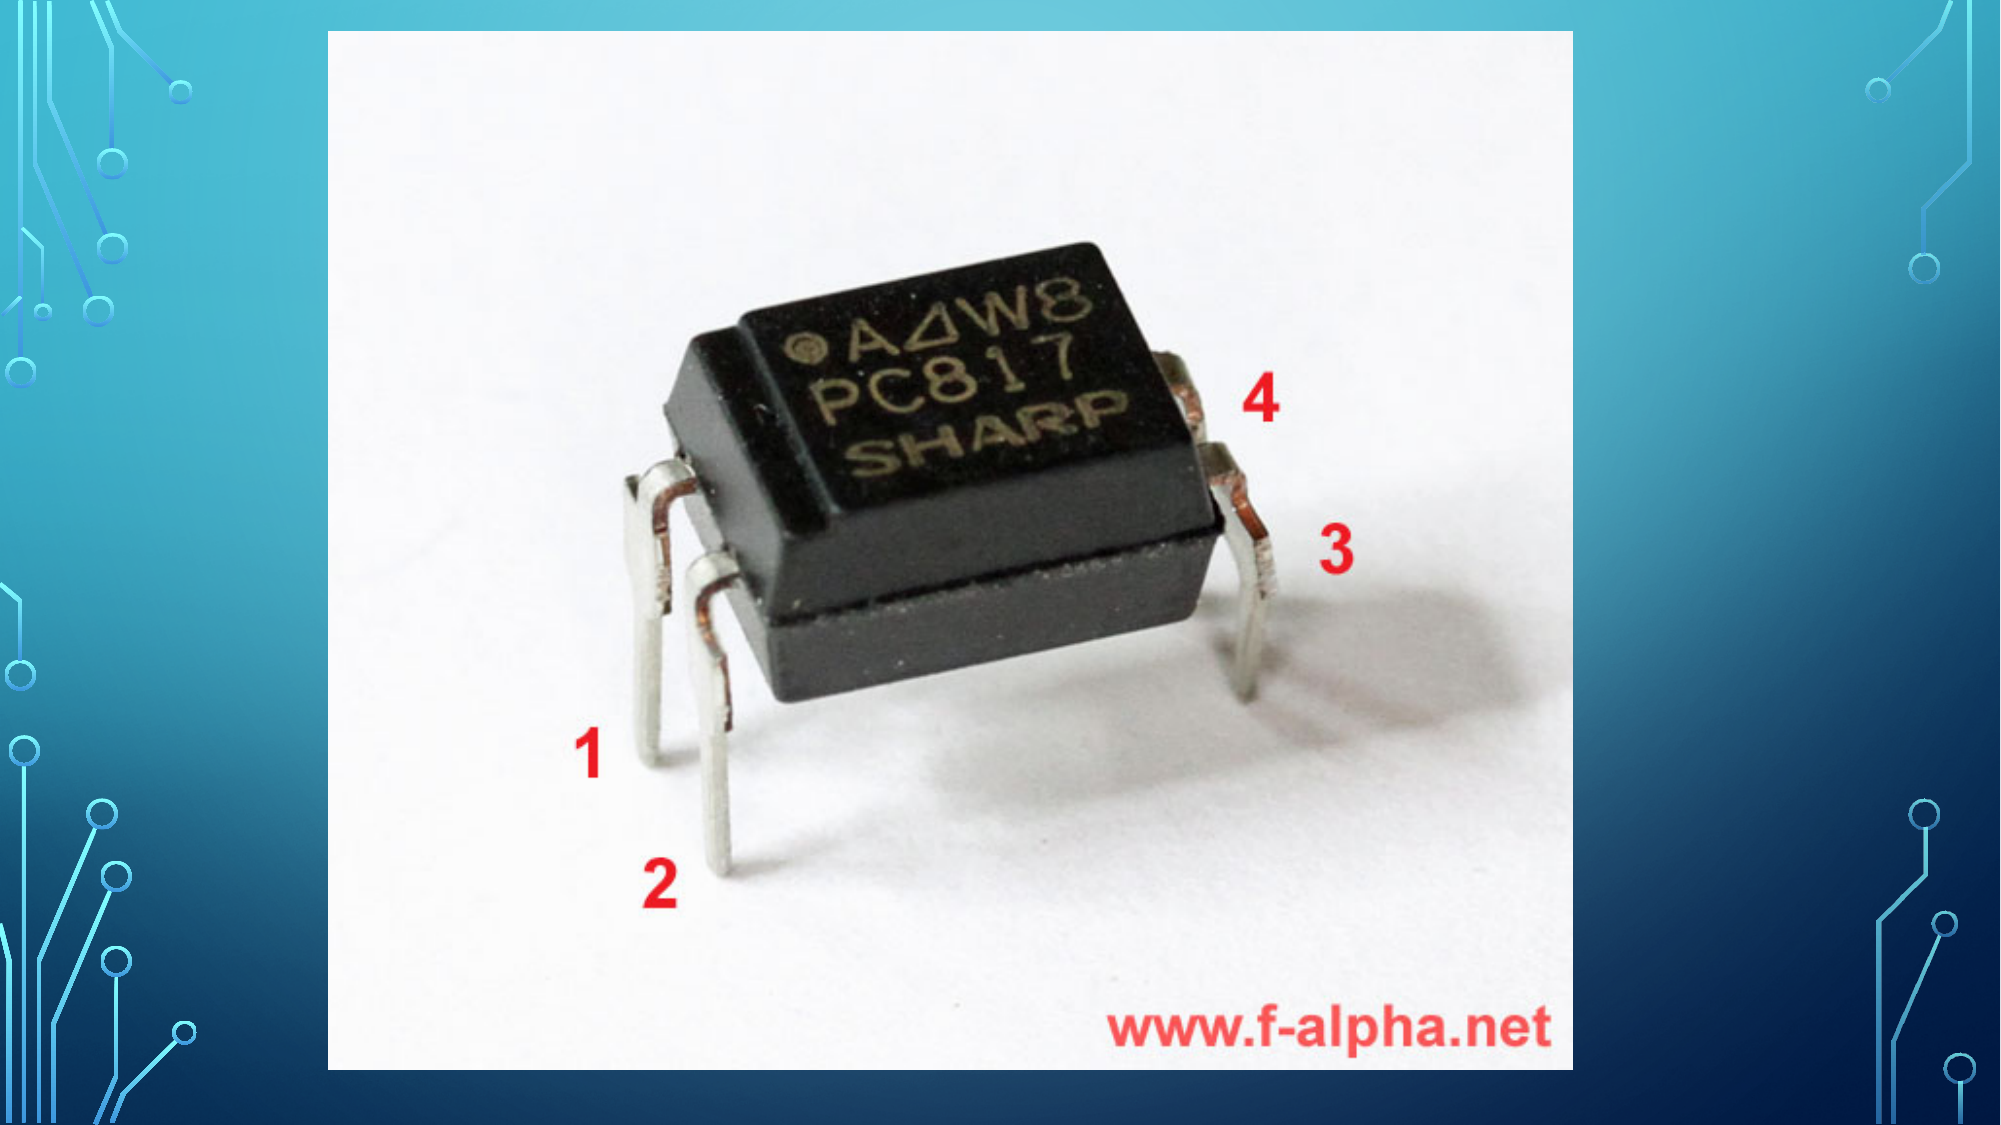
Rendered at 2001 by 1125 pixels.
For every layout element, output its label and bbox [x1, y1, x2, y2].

picture [328, 31, 1574, 1070]
